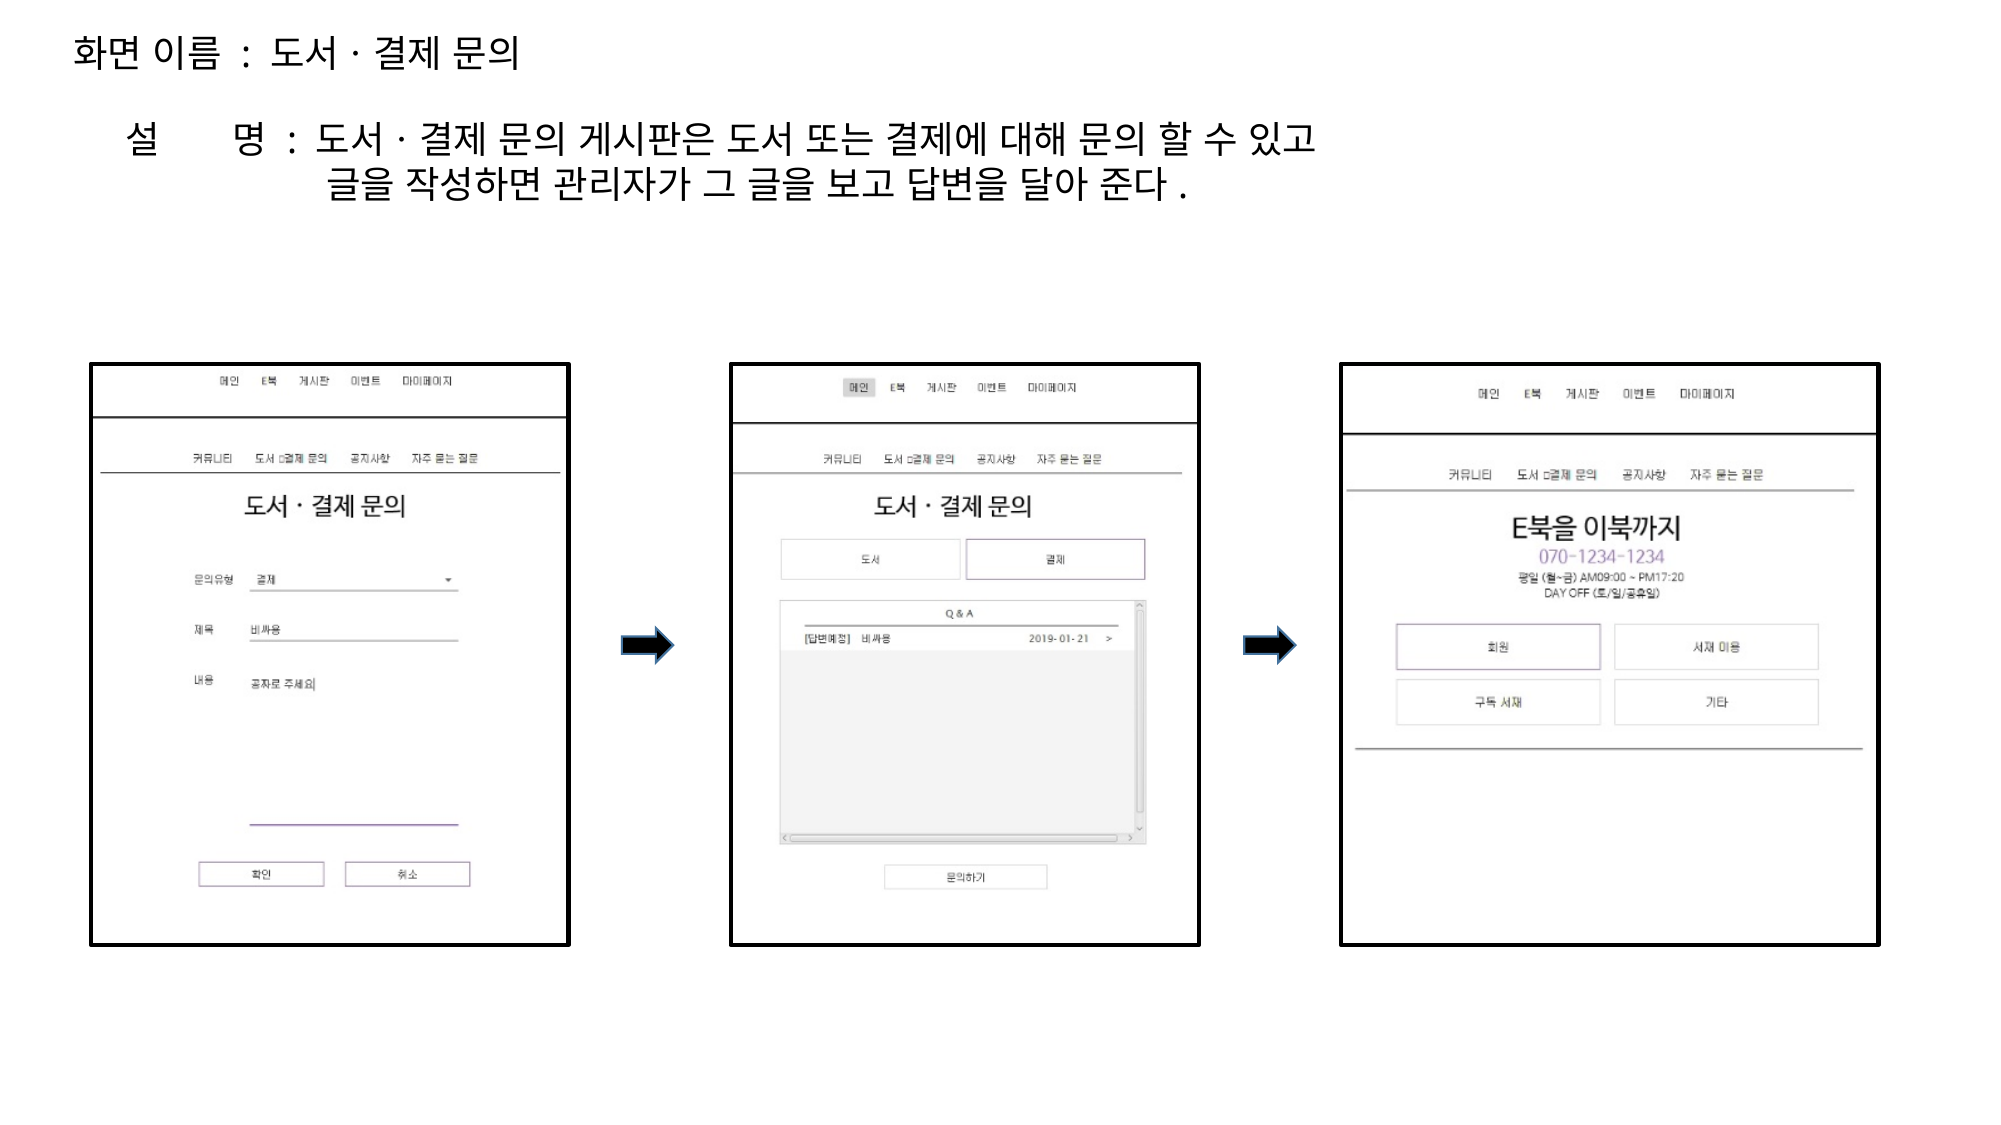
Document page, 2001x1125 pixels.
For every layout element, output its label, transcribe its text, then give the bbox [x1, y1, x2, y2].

picture [732, 365, 1198, 943]
text_box 설 명 : 도서ㆍ결제 문의 게시판은 도서 또는 결제에 대해 문의 할 수 있고 글을 작성하면 관리자가 그 글을 보고 답변을 달아 준다. [110, 108, 1344, 214]
text_box [1243, 625, 1298, 666]
picture [1342, 365, 1877, 943]
picture [92, 365, 567, 943]
text_box 화면 이름 : 도서ㆍ결제 문의 [58, 23, 537, 83]
text_box [620, 625, 675, 666]
